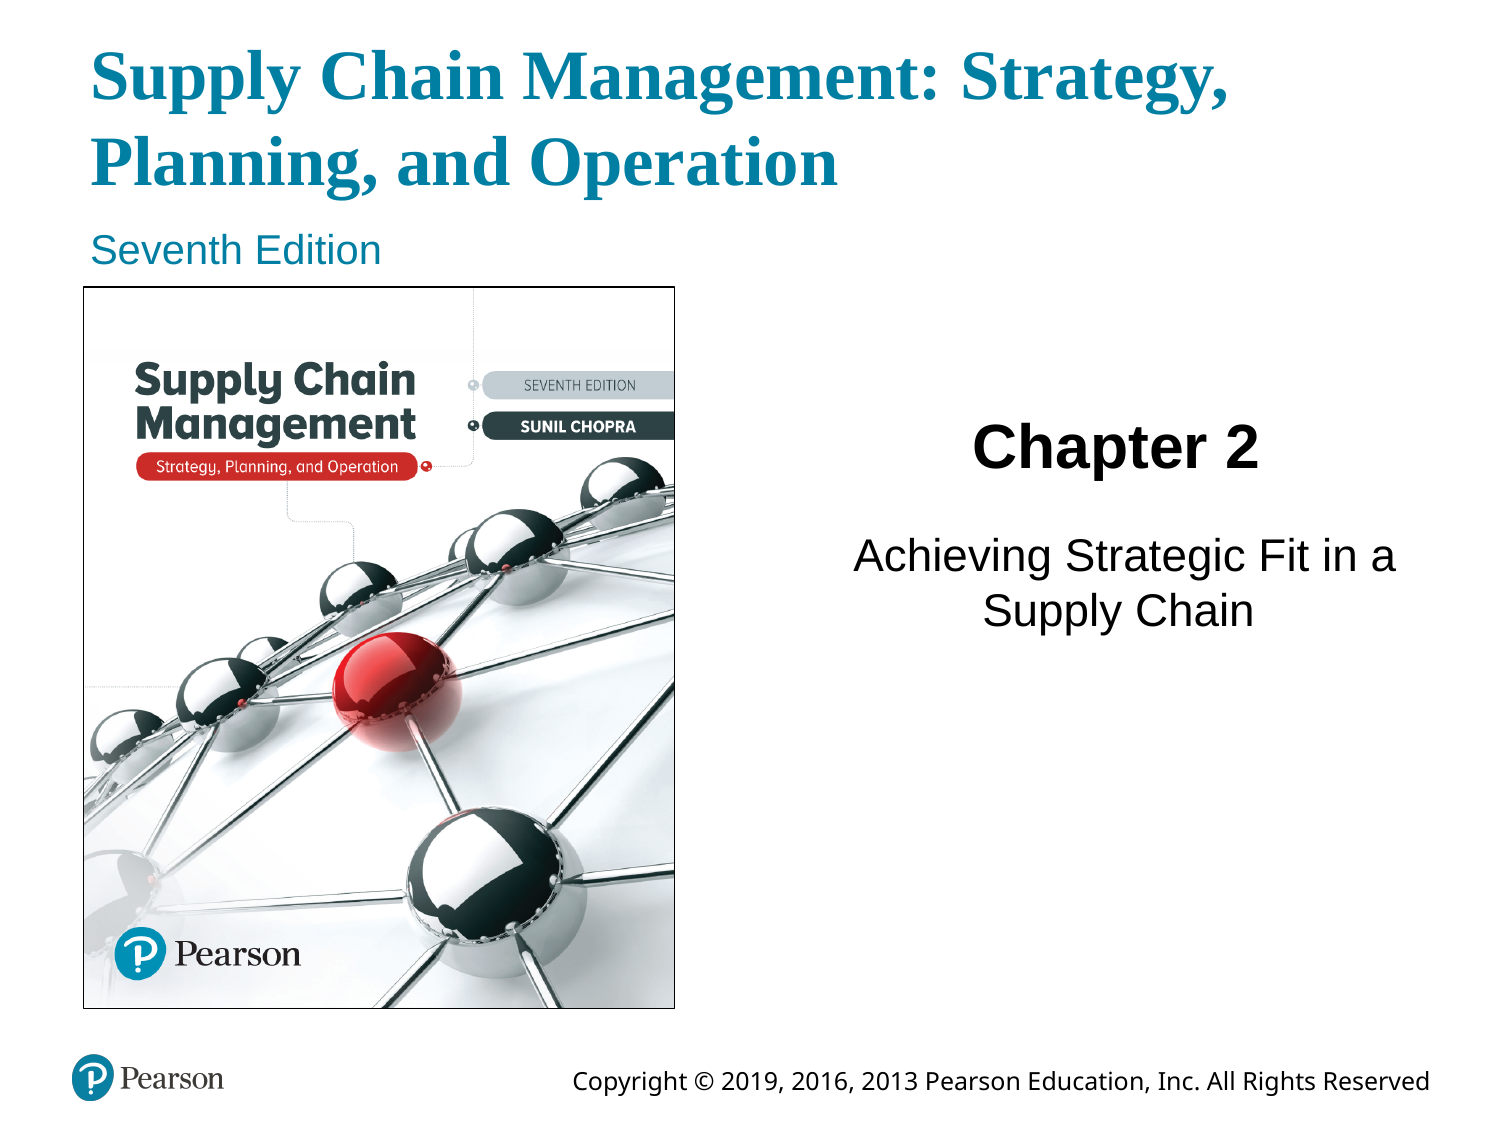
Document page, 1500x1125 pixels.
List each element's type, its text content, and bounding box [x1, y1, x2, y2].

list Copyright © 2019, 2016, 2013 Pearson Education, Inc. All Rights Reserved [450, 1062, 1447, 1100]
picture [98, 1054, 224, 1101]
picture [72, 1054, 88, 1070]
picture [83, 287, 675, 1008]
title Supply Chain Management: Strategy, Planning, and Operation [75, 35, 1447, 193]
list Achieving Strategic Fit in a Supply Chain [825, 510, 1425, 665]
picture [72, 1087, 83, 1101]
picture [80, 1063, 106, 1088]
list Seventh Edition [75, 207, 1425, 272]
list Chapter 2 [825, 316, 1425, 497]
